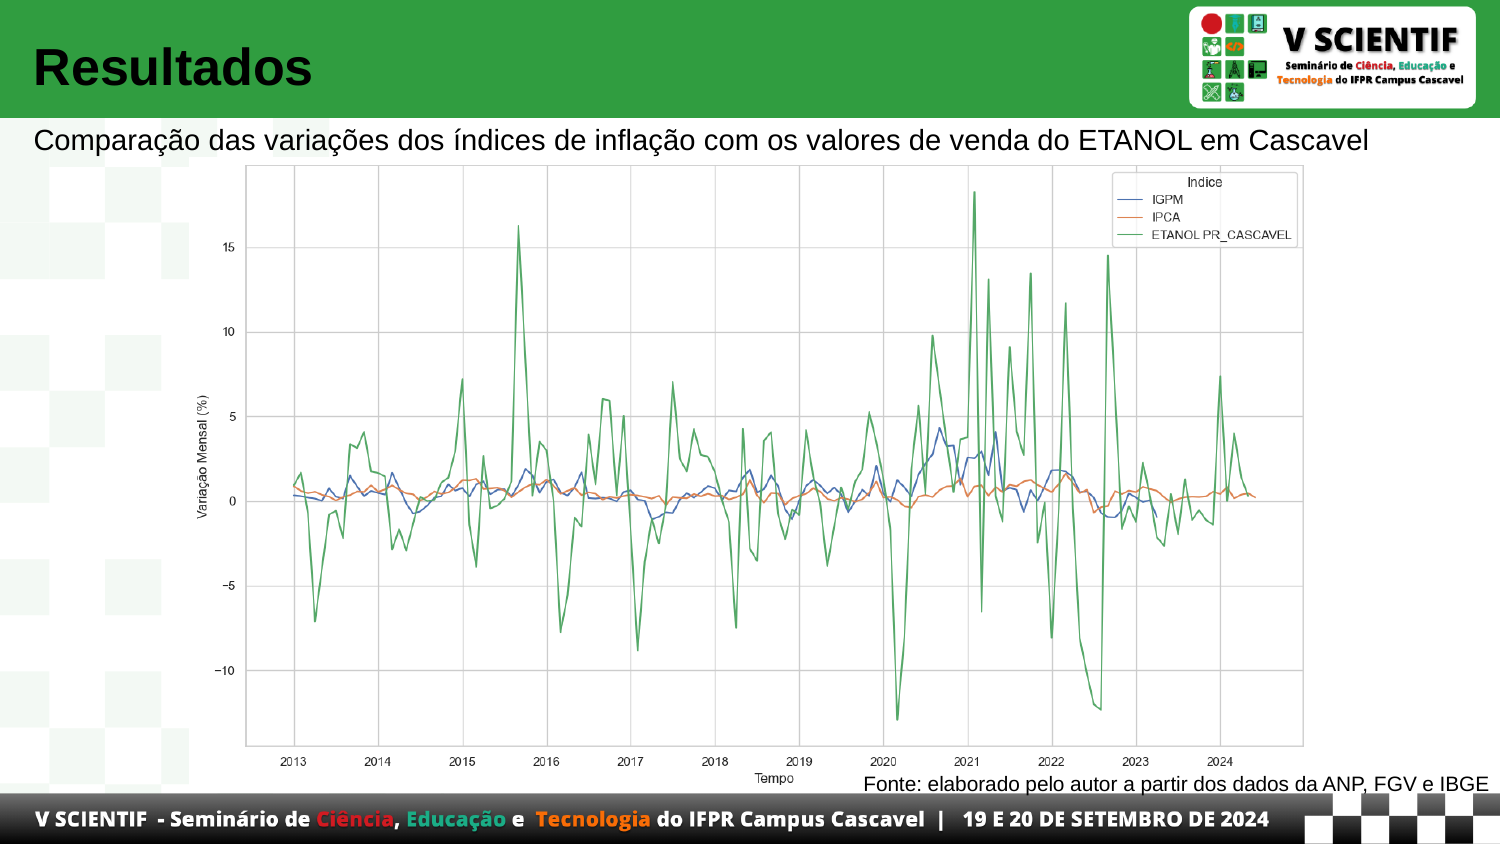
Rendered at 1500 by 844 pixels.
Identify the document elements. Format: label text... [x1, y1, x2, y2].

list Comparação das variações dos índices de inflação com os valores de venda do ETANOL em Cascavel [18, 106, 1439, 163]
title Resultados [18, 18, 1166, 106]
text_box Fonte: elaborado pelo autor a partir dos dados da ANP, FGV e IBGE [827, 755, 1500, 844]
picture [0, 0, 1500, 844]
